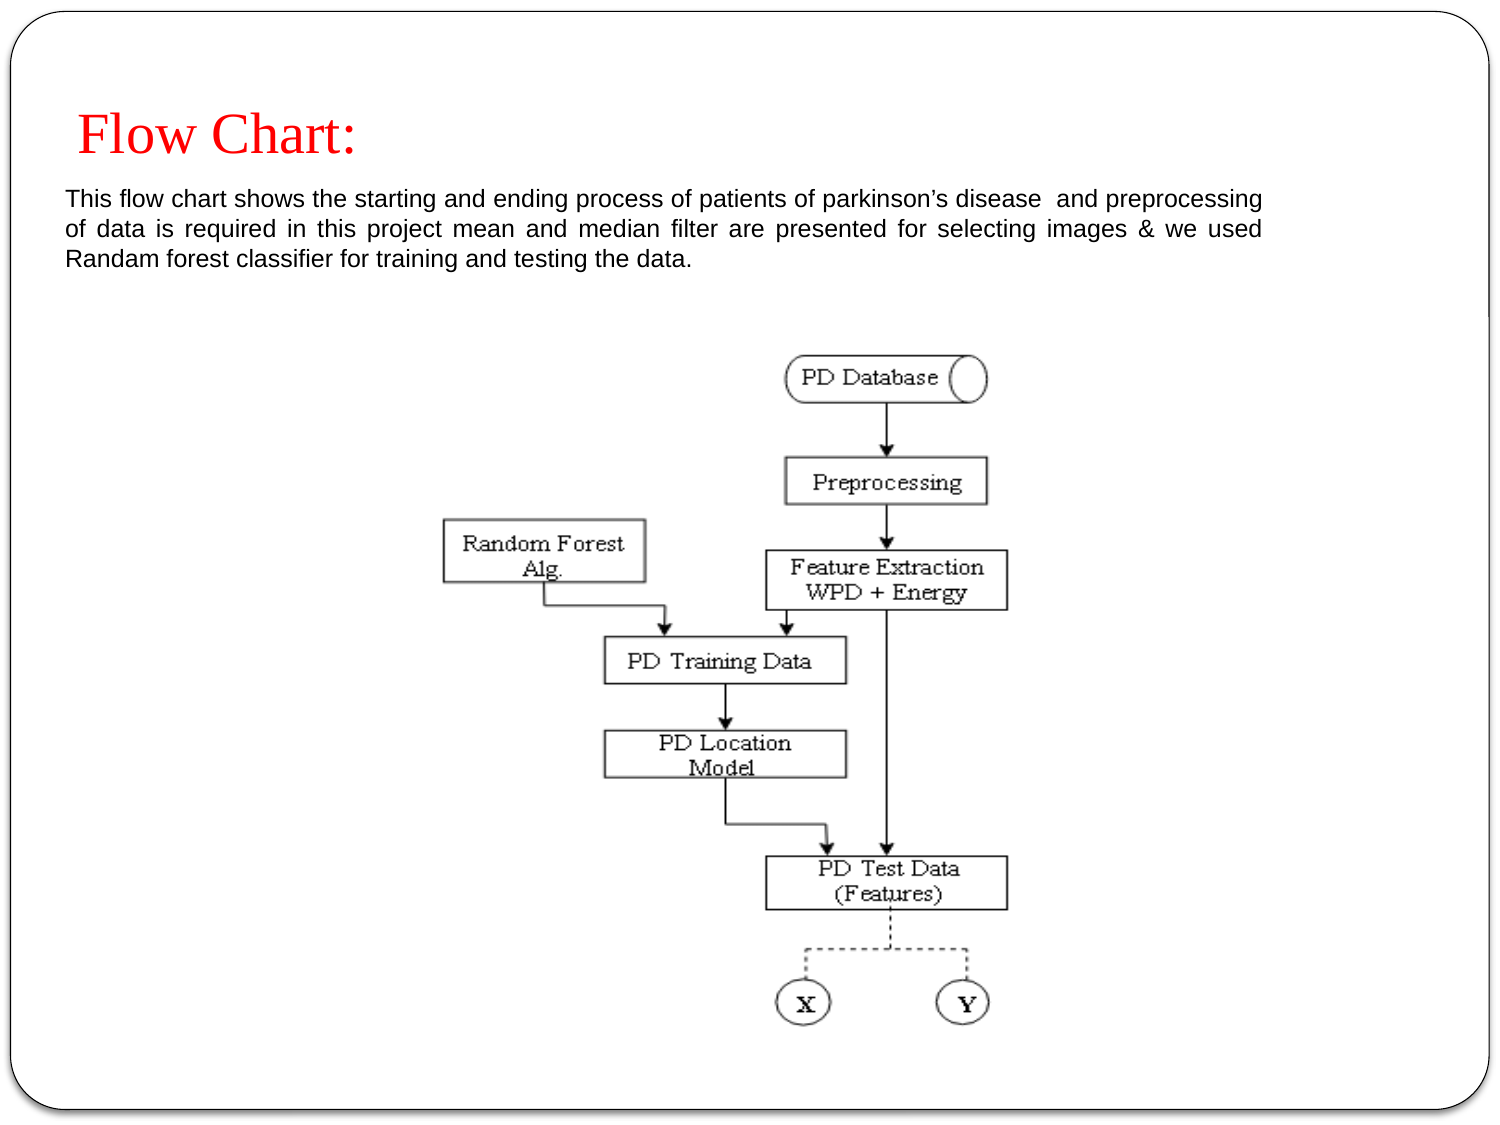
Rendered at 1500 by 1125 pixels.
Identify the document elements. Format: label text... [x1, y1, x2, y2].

picture [409, 316, 1091, 1055]
text_box Flow Chart: [62, 87, 825, 173]
text_box This flow chart shows the starting and ending process of patients of parkinson’s disease and preprocessing of data is required in this project mean and median filter are presented for selecting images & we used Randam forest classifier for training and testing the data. [49, 175, 1281, 281]
